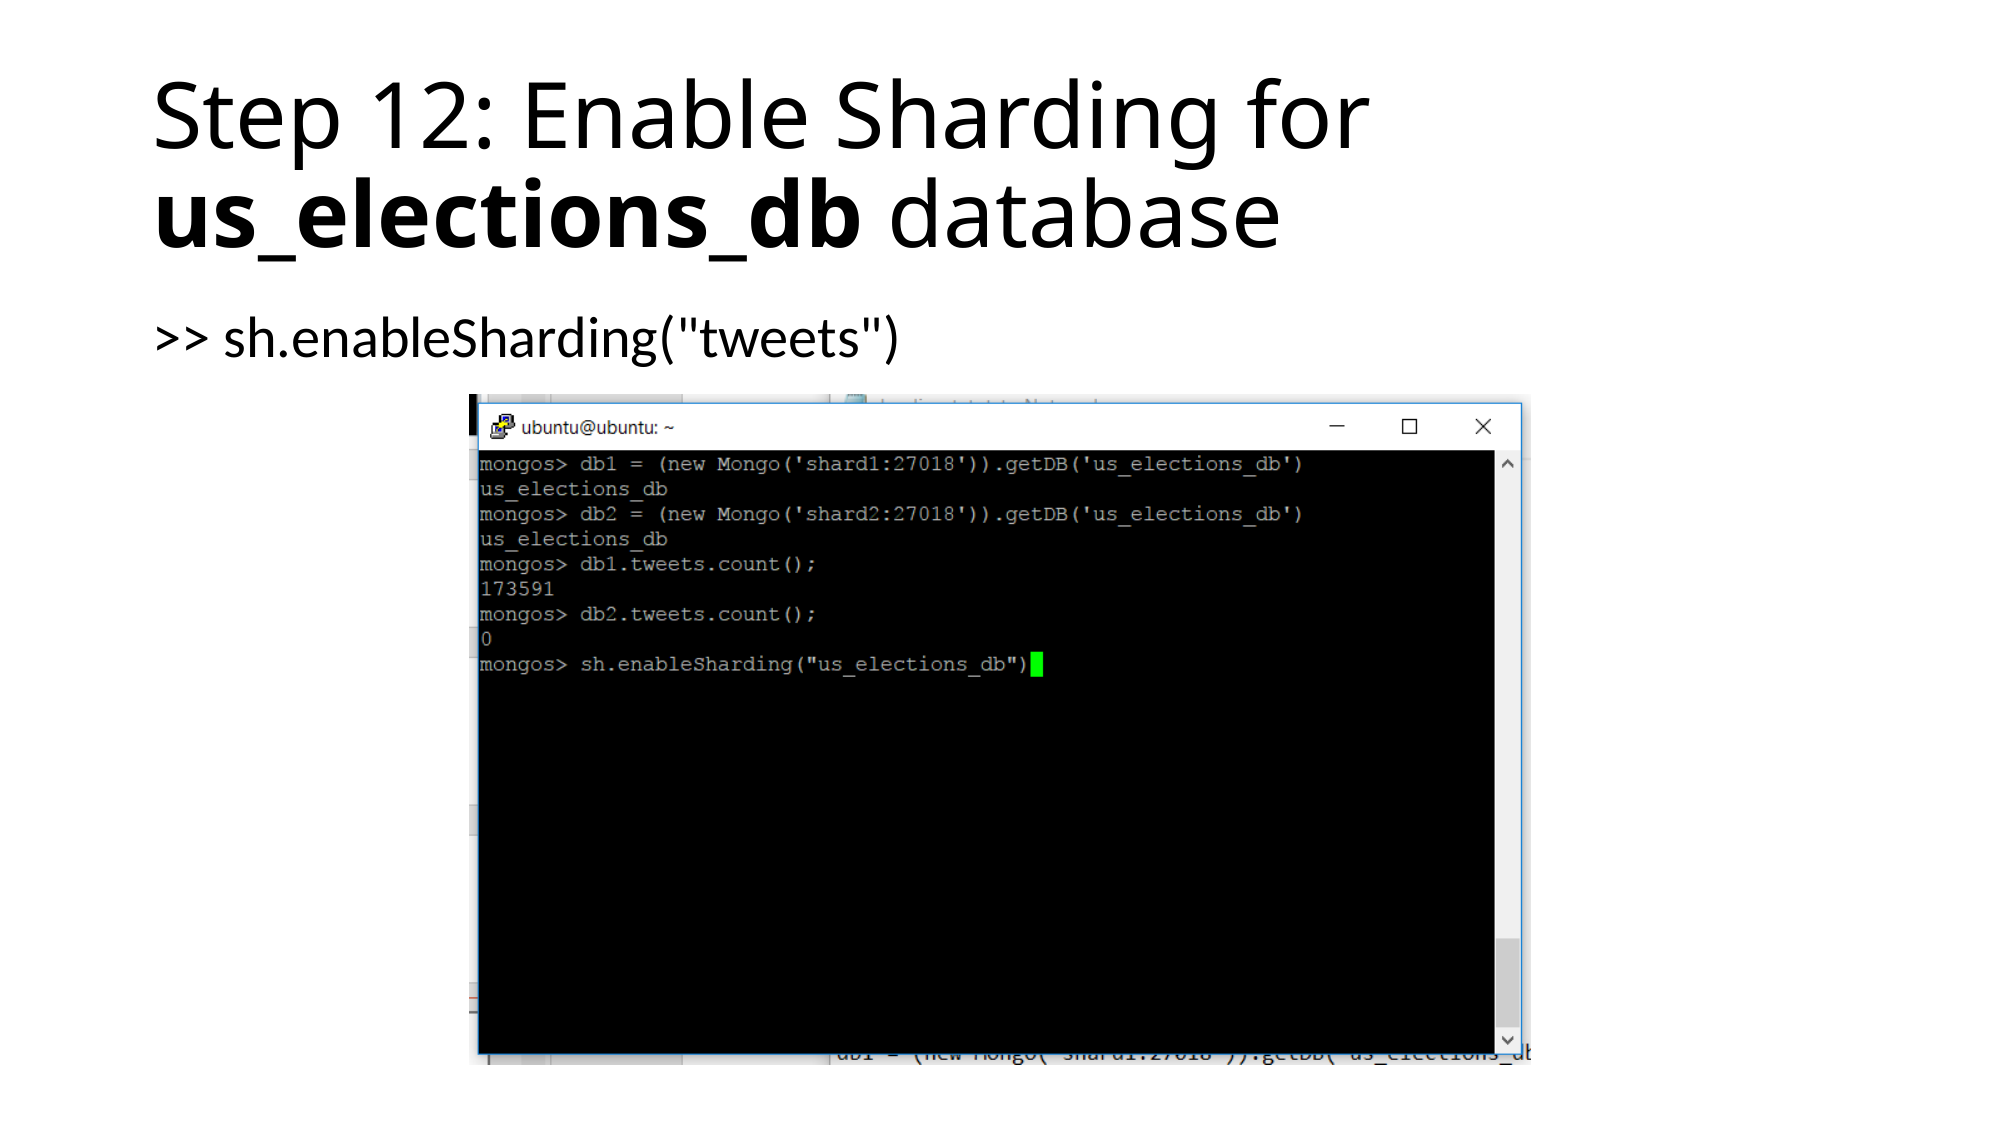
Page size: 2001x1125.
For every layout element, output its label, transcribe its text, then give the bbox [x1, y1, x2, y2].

list >> sh.enableSharding("tweets") [137, 299, 1863, 1014]
title Step 12: Enable Sharding for us_elections_db database [137, 59, 1863, 278]
picture [469, 394, 1531, 1065]
